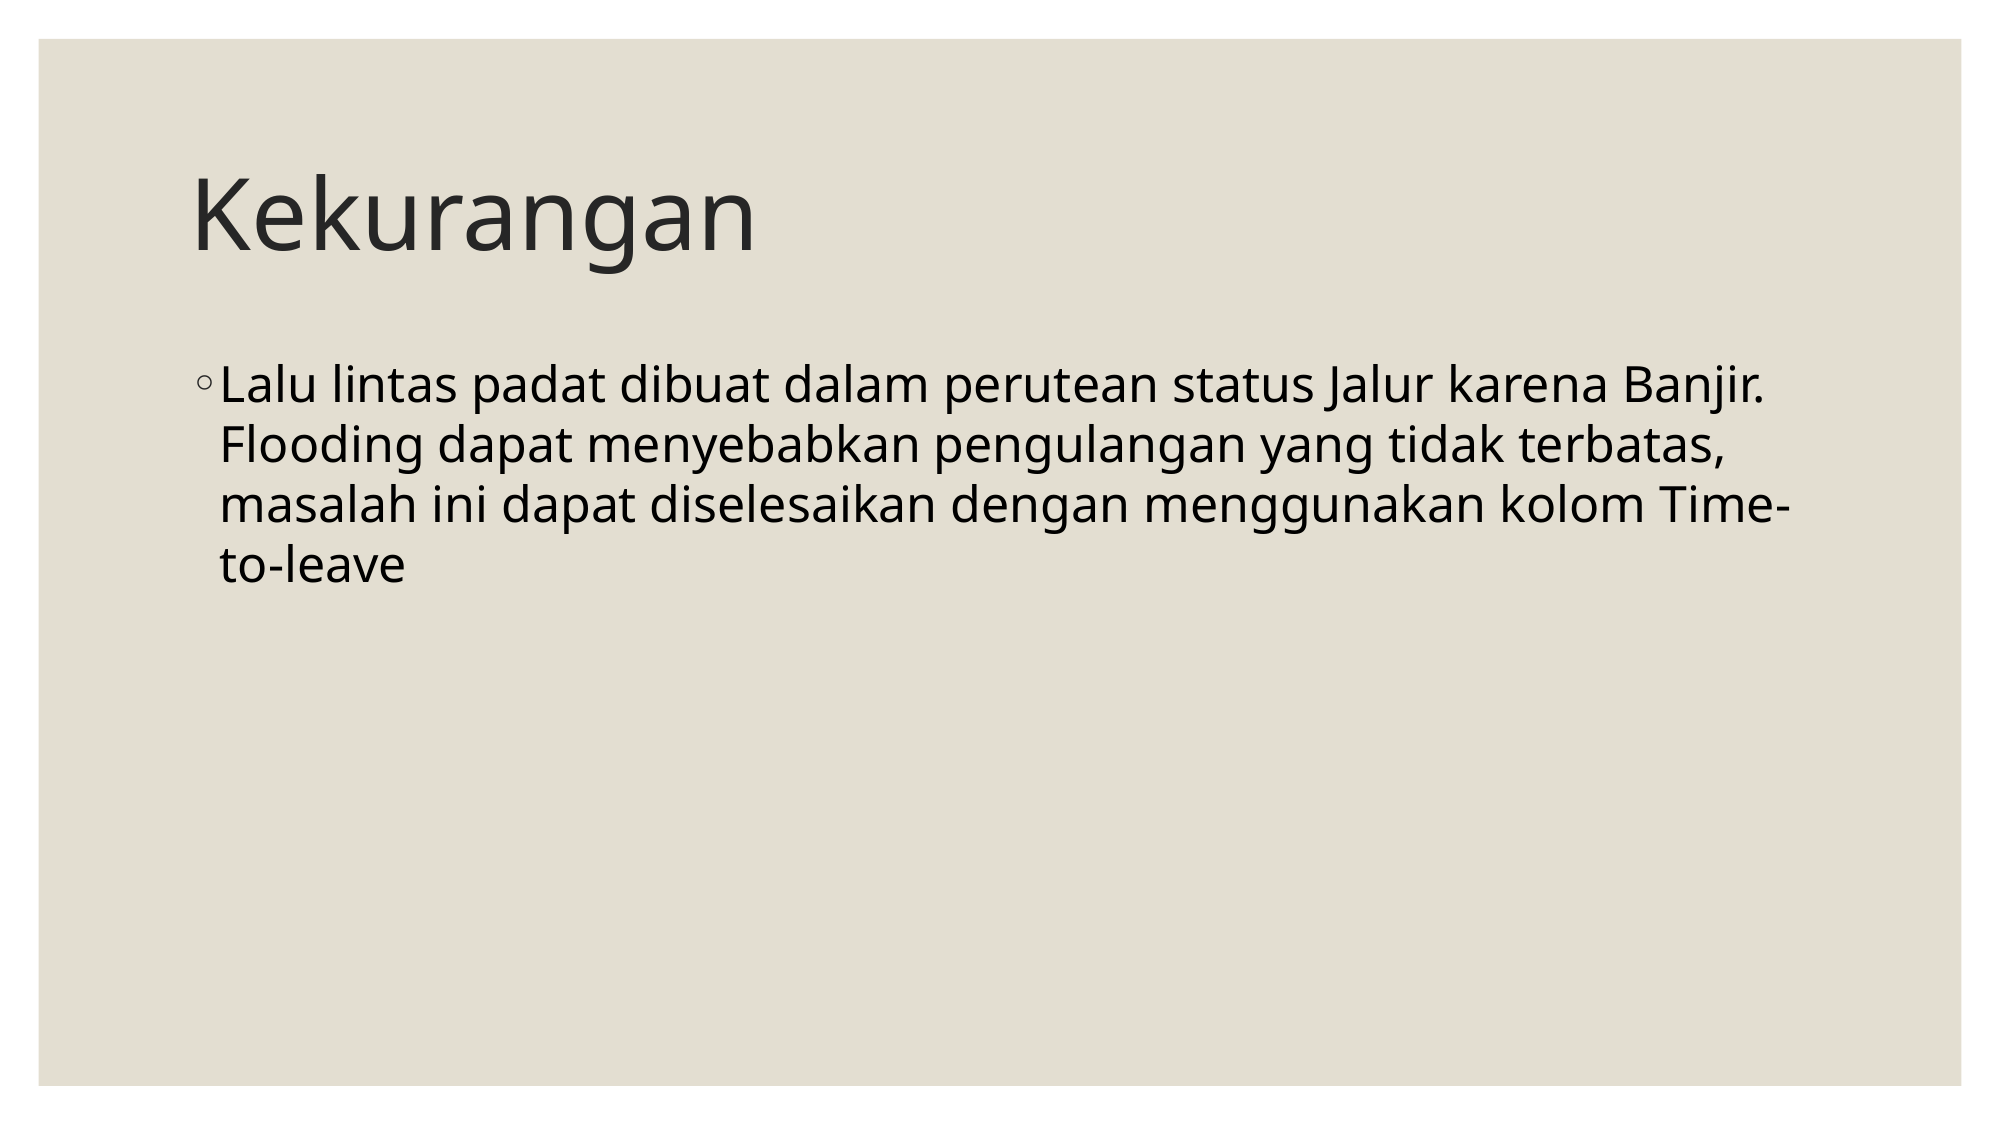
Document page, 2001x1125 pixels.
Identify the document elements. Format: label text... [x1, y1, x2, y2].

title Kekurangan [174, 105, 1825, 331]
list Lalu lintas padat dibuat dalam perutean status Jalur karena Banjir. Flooding dapat menyebabkan pengulangan yang tidak terbatas, masalah ini dapat diselesaikan dengan menggunakan kolom Time-to-leave [174, 345, 1825, 990]
